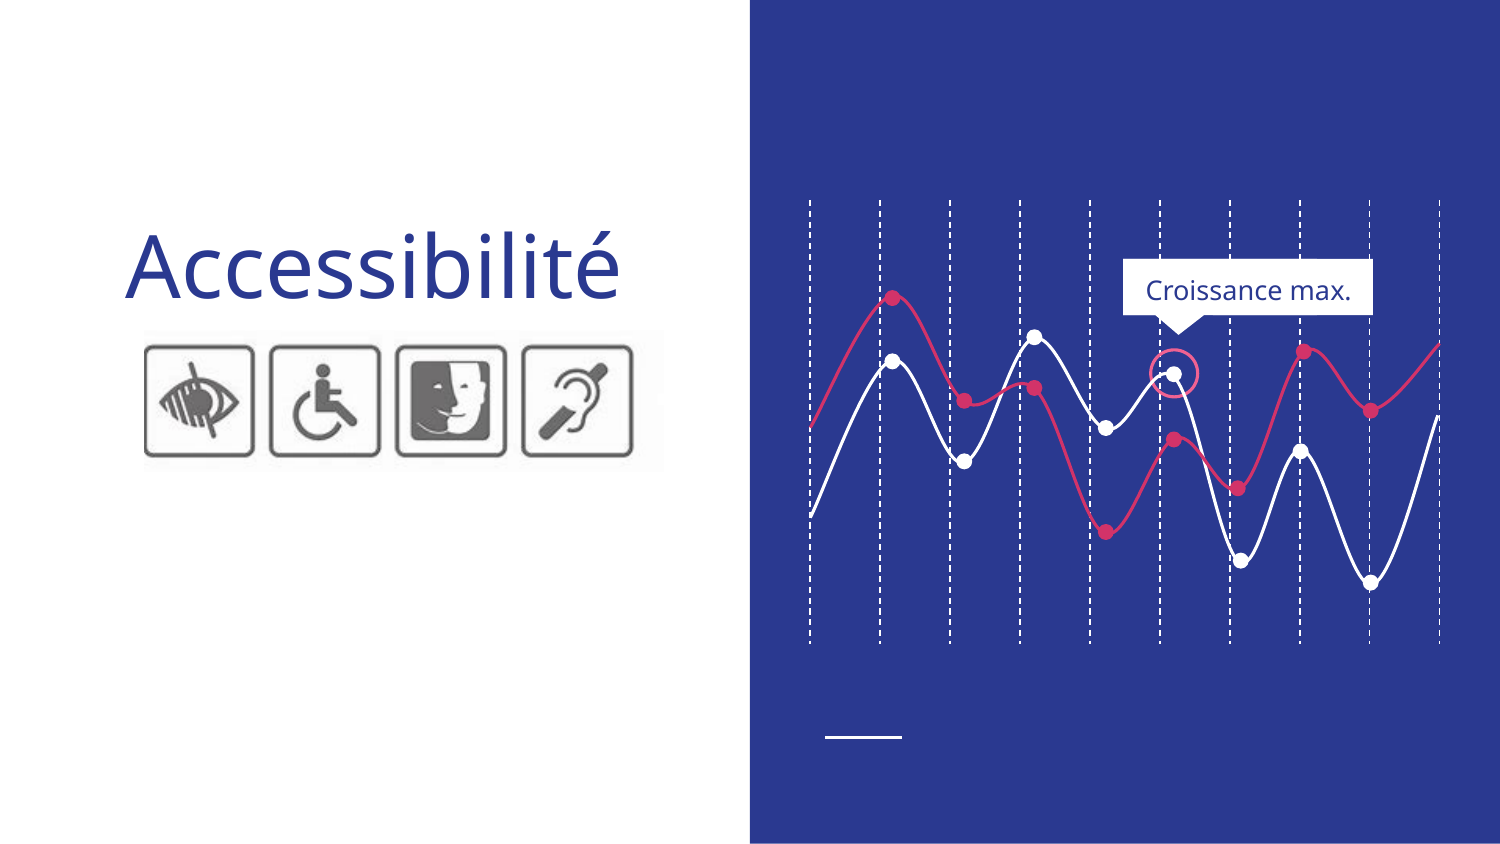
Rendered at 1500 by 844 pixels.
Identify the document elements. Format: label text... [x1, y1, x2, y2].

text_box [809, 595, 1440, 644]
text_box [809, 199, 1440, 291]
picture [144, 330, 664, 472]
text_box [809, 291, 1440, 539]
title Accessibilité [53, 74, 718, 331]
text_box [810, 545, 1439, 590]
